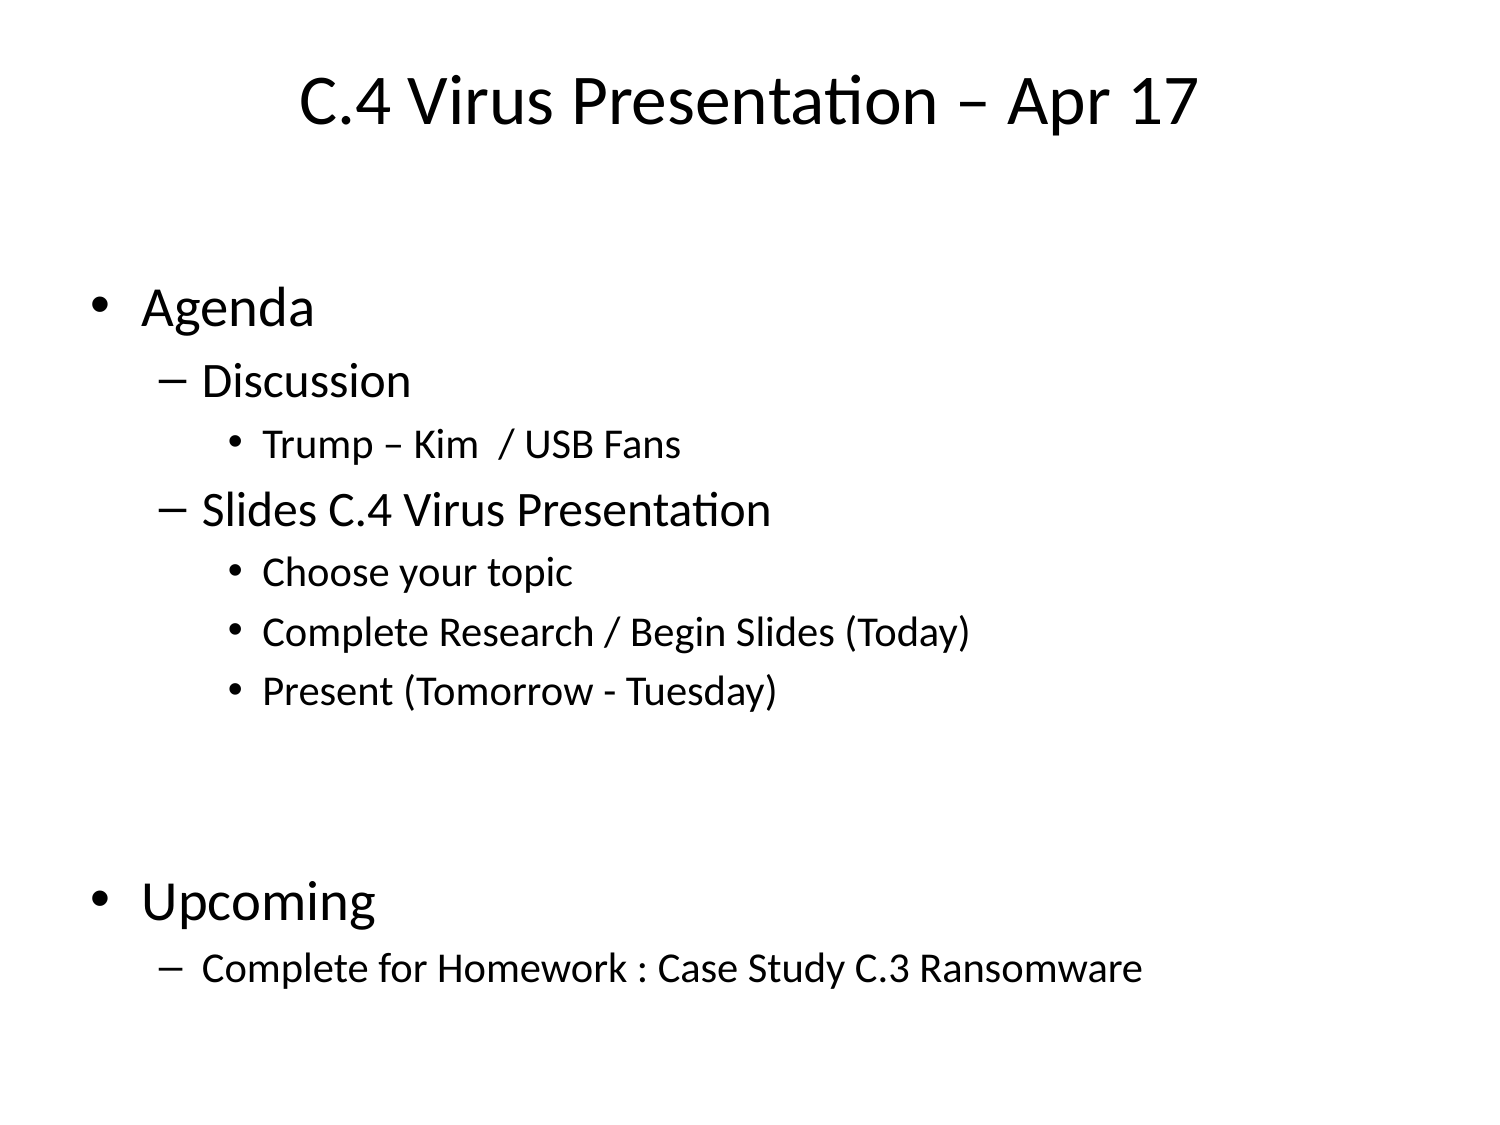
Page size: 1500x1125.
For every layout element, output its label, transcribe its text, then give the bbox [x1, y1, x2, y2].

list Agenda Discussion Trump – Kim / USB Fans Slides C.4 Virus Presentation Choose your topic Complete Research / Begin Slides (Today) Present (Tomorrow - Tuesday) Upcoming Complete for Homework : Case Study C.3 Ransomware [75, 262, 1425, 1005]
title C.4 Virus Presentation – Apr 17 [75, 45, 1425, 233]
